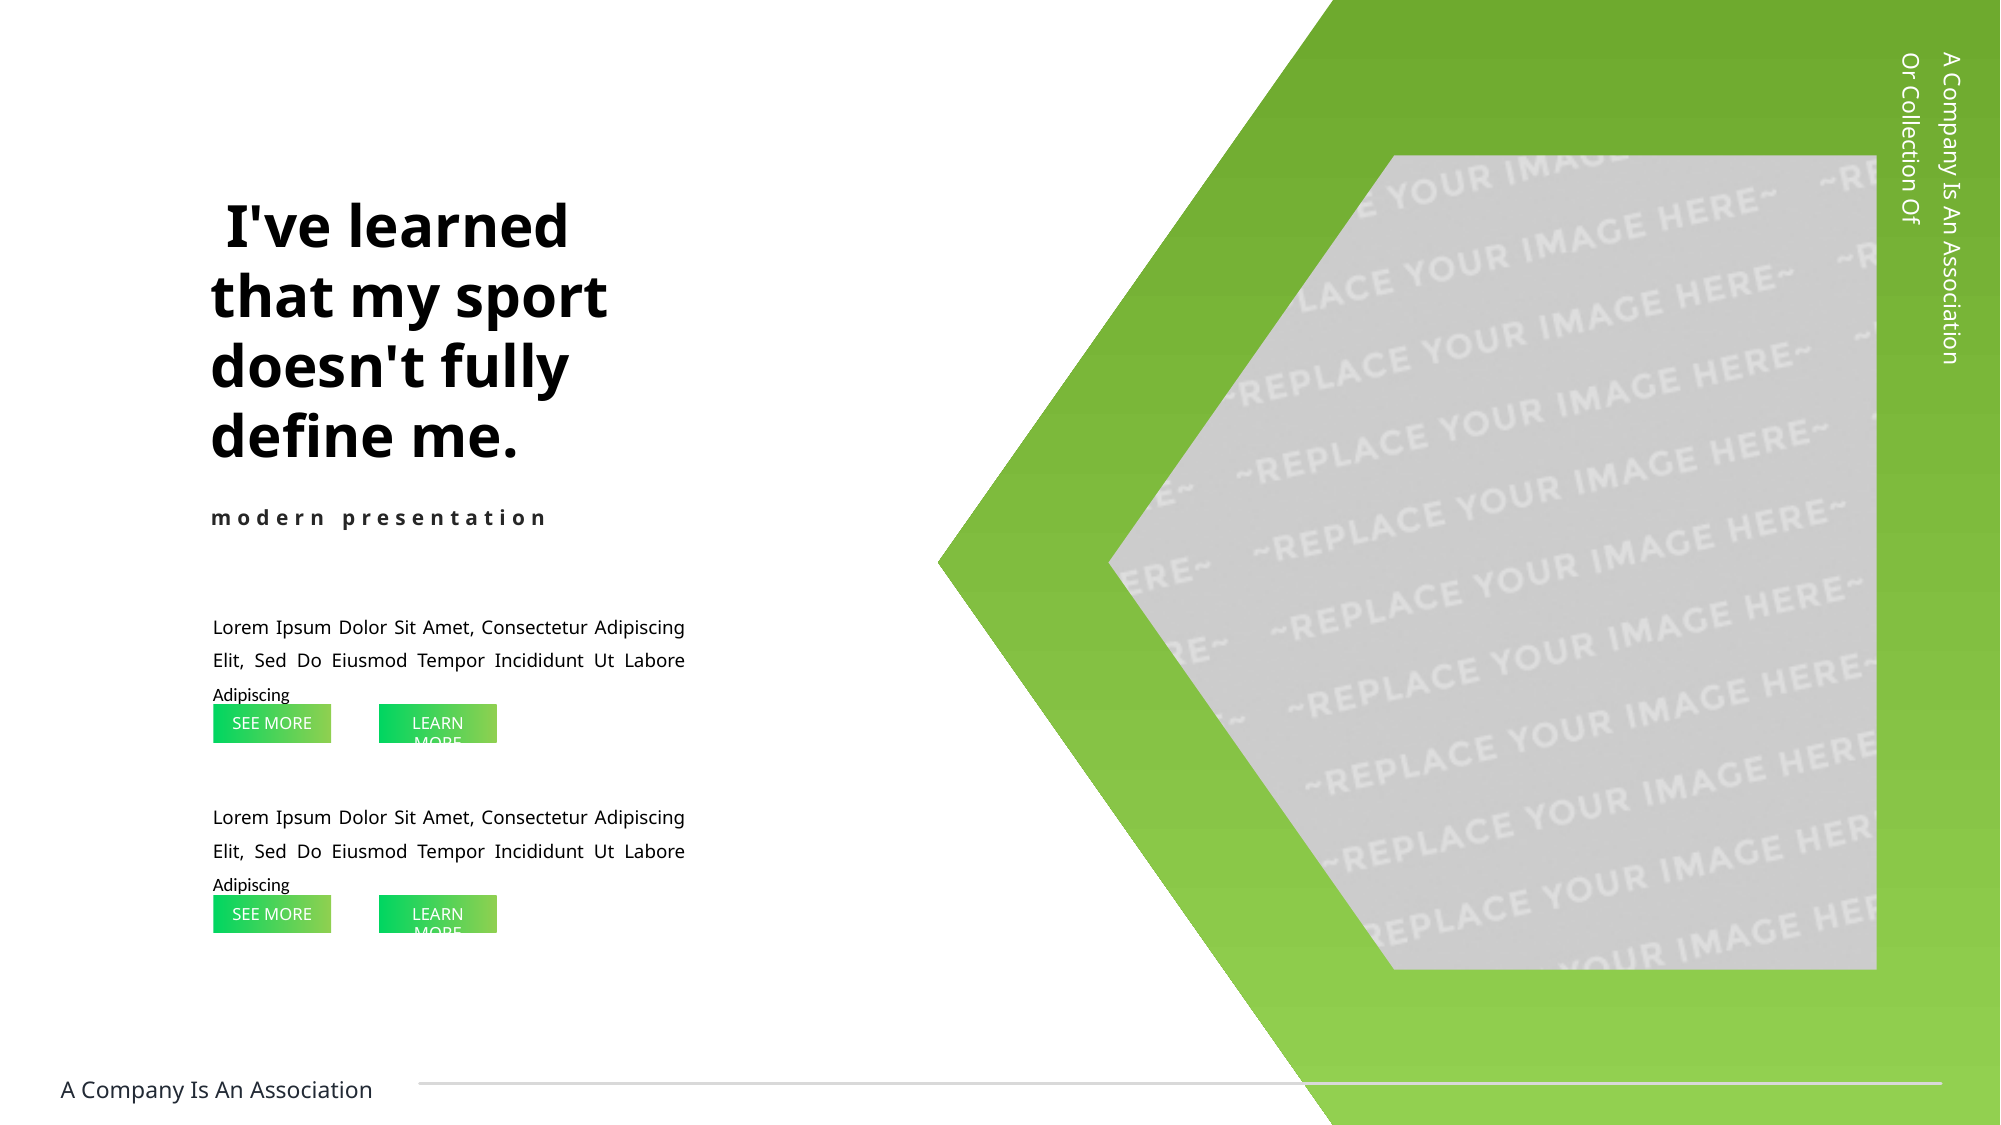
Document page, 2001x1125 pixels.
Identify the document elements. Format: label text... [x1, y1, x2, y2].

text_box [209, 894, 336, 933]
text_box Lorem Ipsum Dolor Sit Amet, Consectetur Adipiscing Elit, Sed Do Eiusmod Tempor Incididunt Ut Labore Adipiscing [198, 596, 700, 713]
text_box [936, 318, 1108, 807]
text_box I've learned that my sport doesn't fully define me. [196, 182, 698, 477]
text_box A Company Is An Association Or Collection Of [1890, 37, 1988, 399]
text_box modern presentation [196, 496, 587, 537]
picture [1108, 155, 1877, 970]
text_box Lorem Ipsum Dolor Sit Amet, Consectetur Adipiscing Elit, Sed Do Eiusmod Tempor Incididunt Ut Labore Adipiscing [198, 786, 700, 903]
text_box [1222, 0, 2000, 1125]
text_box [374, 704, 502, 742]
text_box A Company Is An Association [45, 1054, 700, 1111]
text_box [209, 704, 336, 742]
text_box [374, 894, 502, 933]
